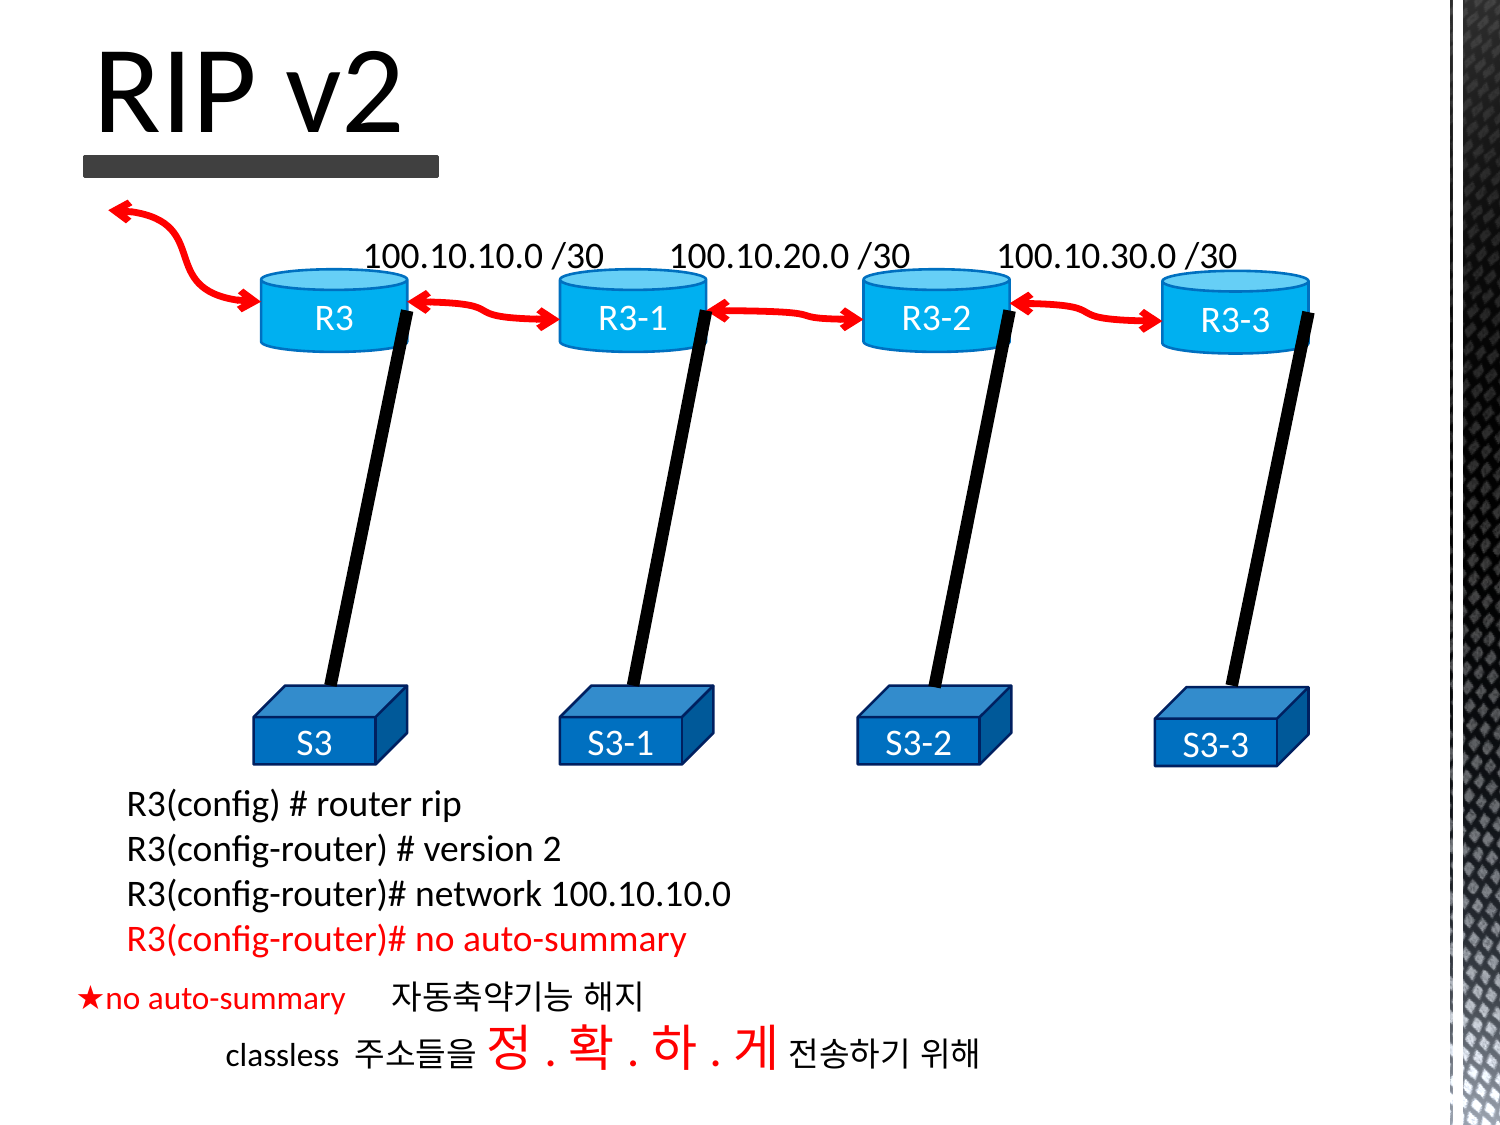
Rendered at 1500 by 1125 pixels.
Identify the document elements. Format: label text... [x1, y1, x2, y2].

picture [1447, 0, 1500, 1125]
text_box R3(config) # router rip R3(config-router) # version 2 R3(config-router)# network 100.10.10.0 R3(config-router)# no auto-summary [111, 775, 747, 968]
text_box ★no auto-summary 자동축약기능 해지 classless 주소들을 정.확.하.게 전송하기 위해 [60, 968, 997, 1125]
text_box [107, 209, 1309, 767]
text_box [83, 155, 439, 178]
text_box RIP v2 [78, 0, 421, 165]
